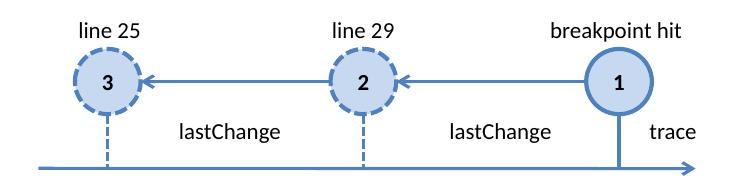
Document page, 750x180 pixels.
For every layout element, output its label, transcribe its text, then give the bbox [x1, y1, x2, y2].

text_box trace [609, 108, 737, 152]
text_box 3 [72, 51, 143, 117]
text_box line 29 [264, 8, 461, 51]
text_box 2 [328, 51, 398, 117]
text_box lastChange [381, 108, 609, 152]
text_box breakpoint hit [461, 8, 750, 51]
text_box 1 [584, 51, 655, 108]
text_box lastChange [111, 109, 349, 152]
text_box line 25 [11, 8, 209, 51]
